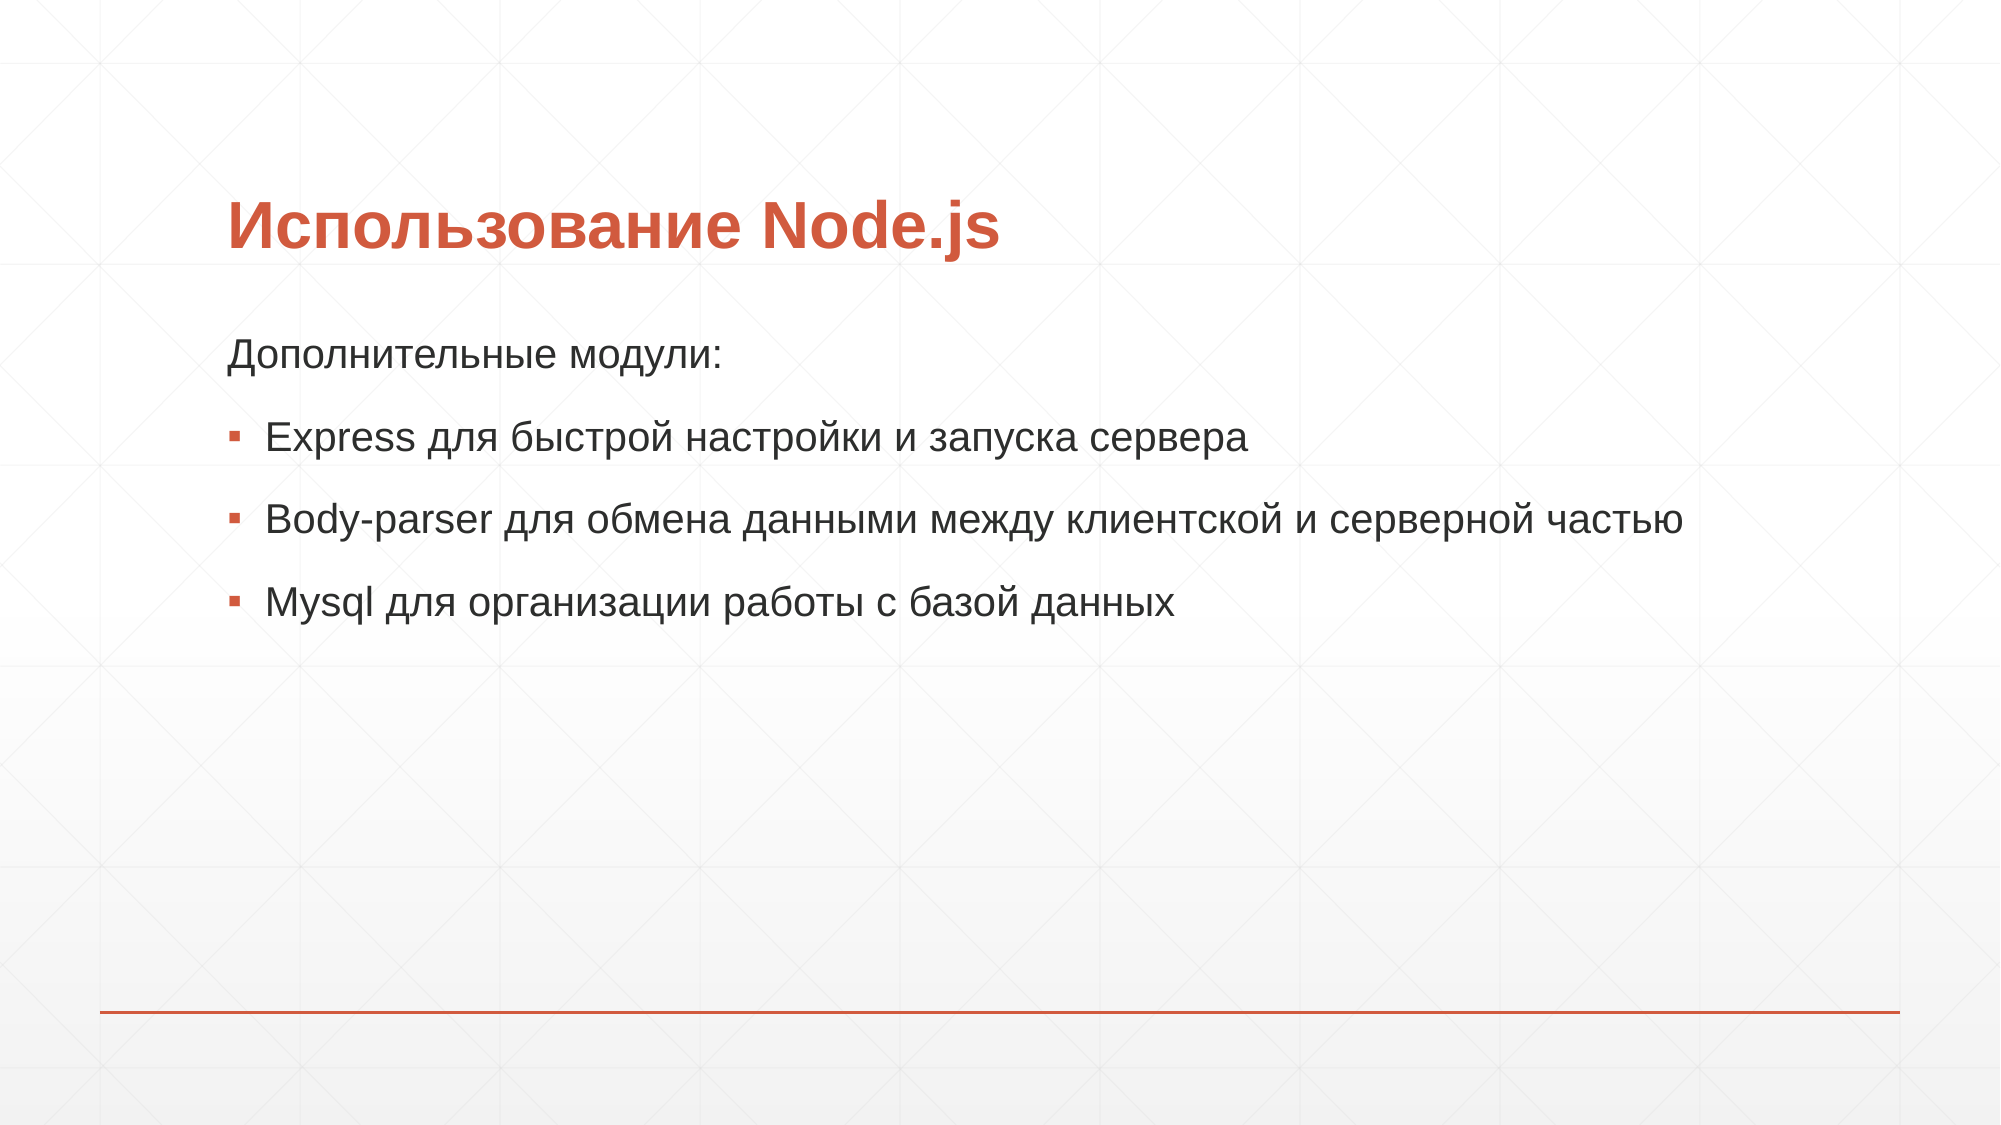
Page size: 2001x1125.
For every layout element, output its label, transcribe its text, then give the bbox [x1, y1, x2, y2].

list Дополнительные модули: Express для быстрой настройки и запуска сервера Body-parser для обмена данными между клиентской и серверной частью Mysql для организации работы с базой данных [212, 324, 1788, 950]
title Использование Node.js [212, 82, 1788, 271]
